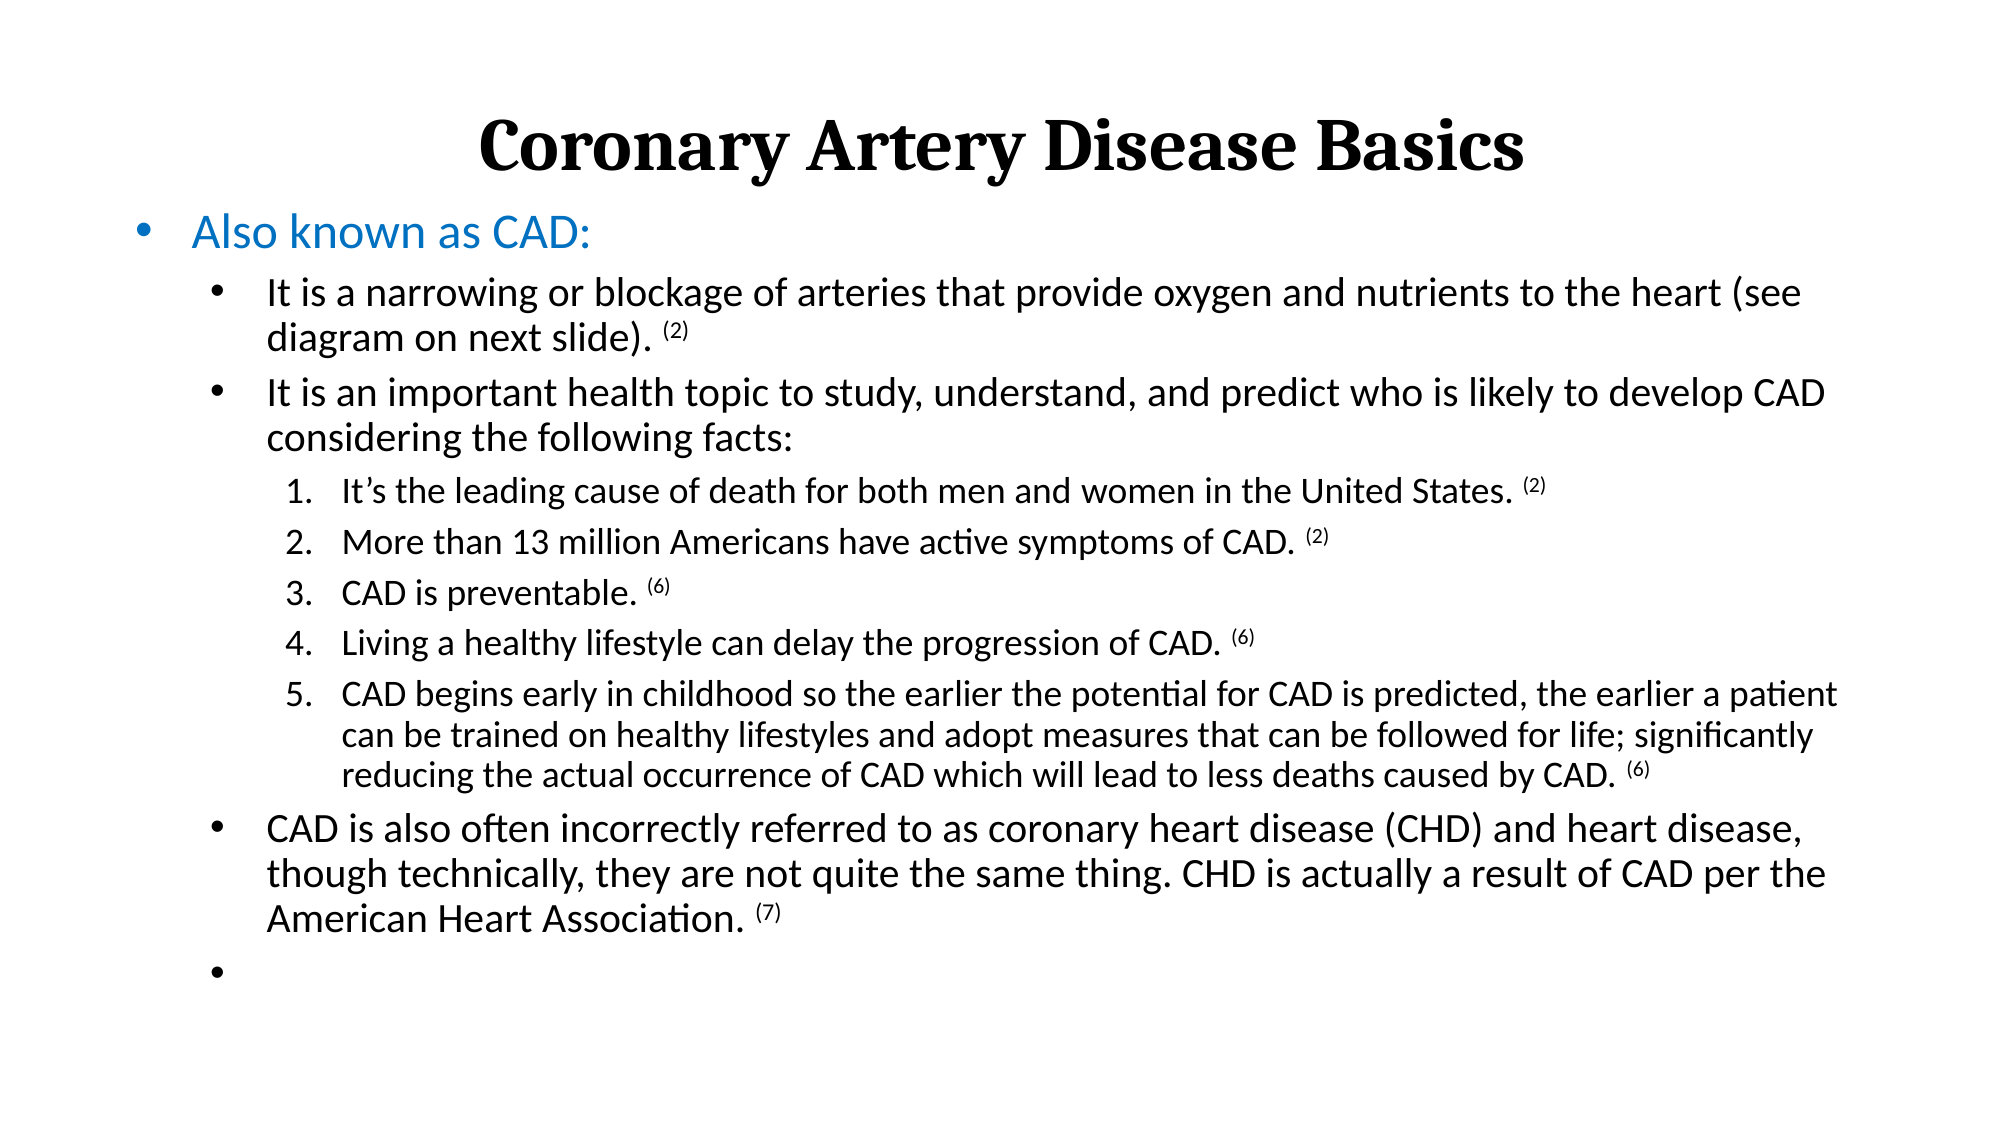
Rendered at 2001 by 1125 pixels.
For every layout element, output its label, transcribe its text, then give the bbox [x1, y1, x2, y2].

subtitle Also known as CAD: It is a narrowing or blockage of arteries that provide oxygen and nutrients to the heart (see diagram on next slide). (2) It is an important health topic to study, understand, and predict who is likely to develop CAD considering the following facts: It’s the leading cause of death for both men and women in the United States. (2) More than 13 million Americans have active symptoms of CAD. (2) CAD is preventable. (6) Living a healthy lifestyle can delay the progression of CAD. (6) CAD begins early in childhood so the earlier the potential for CAD is predicted, the earlier a patient can be trained on healthy lifestyles and adopt measures that can be followed for life; significantly reducing the actual occurrence of CAD which will lead to less deaths caused by CAD. (6) CAD is also often incorrectly referred to as coronary heart disease (CHD) and heart disease, though technically, they are not quite the same thing. CHD is actually a result of CAD per the American Heart Association. (7) [120, 198, 1885, 1059]
title Coronary Artery Disease Basics [252, 93, 1753, 198]
